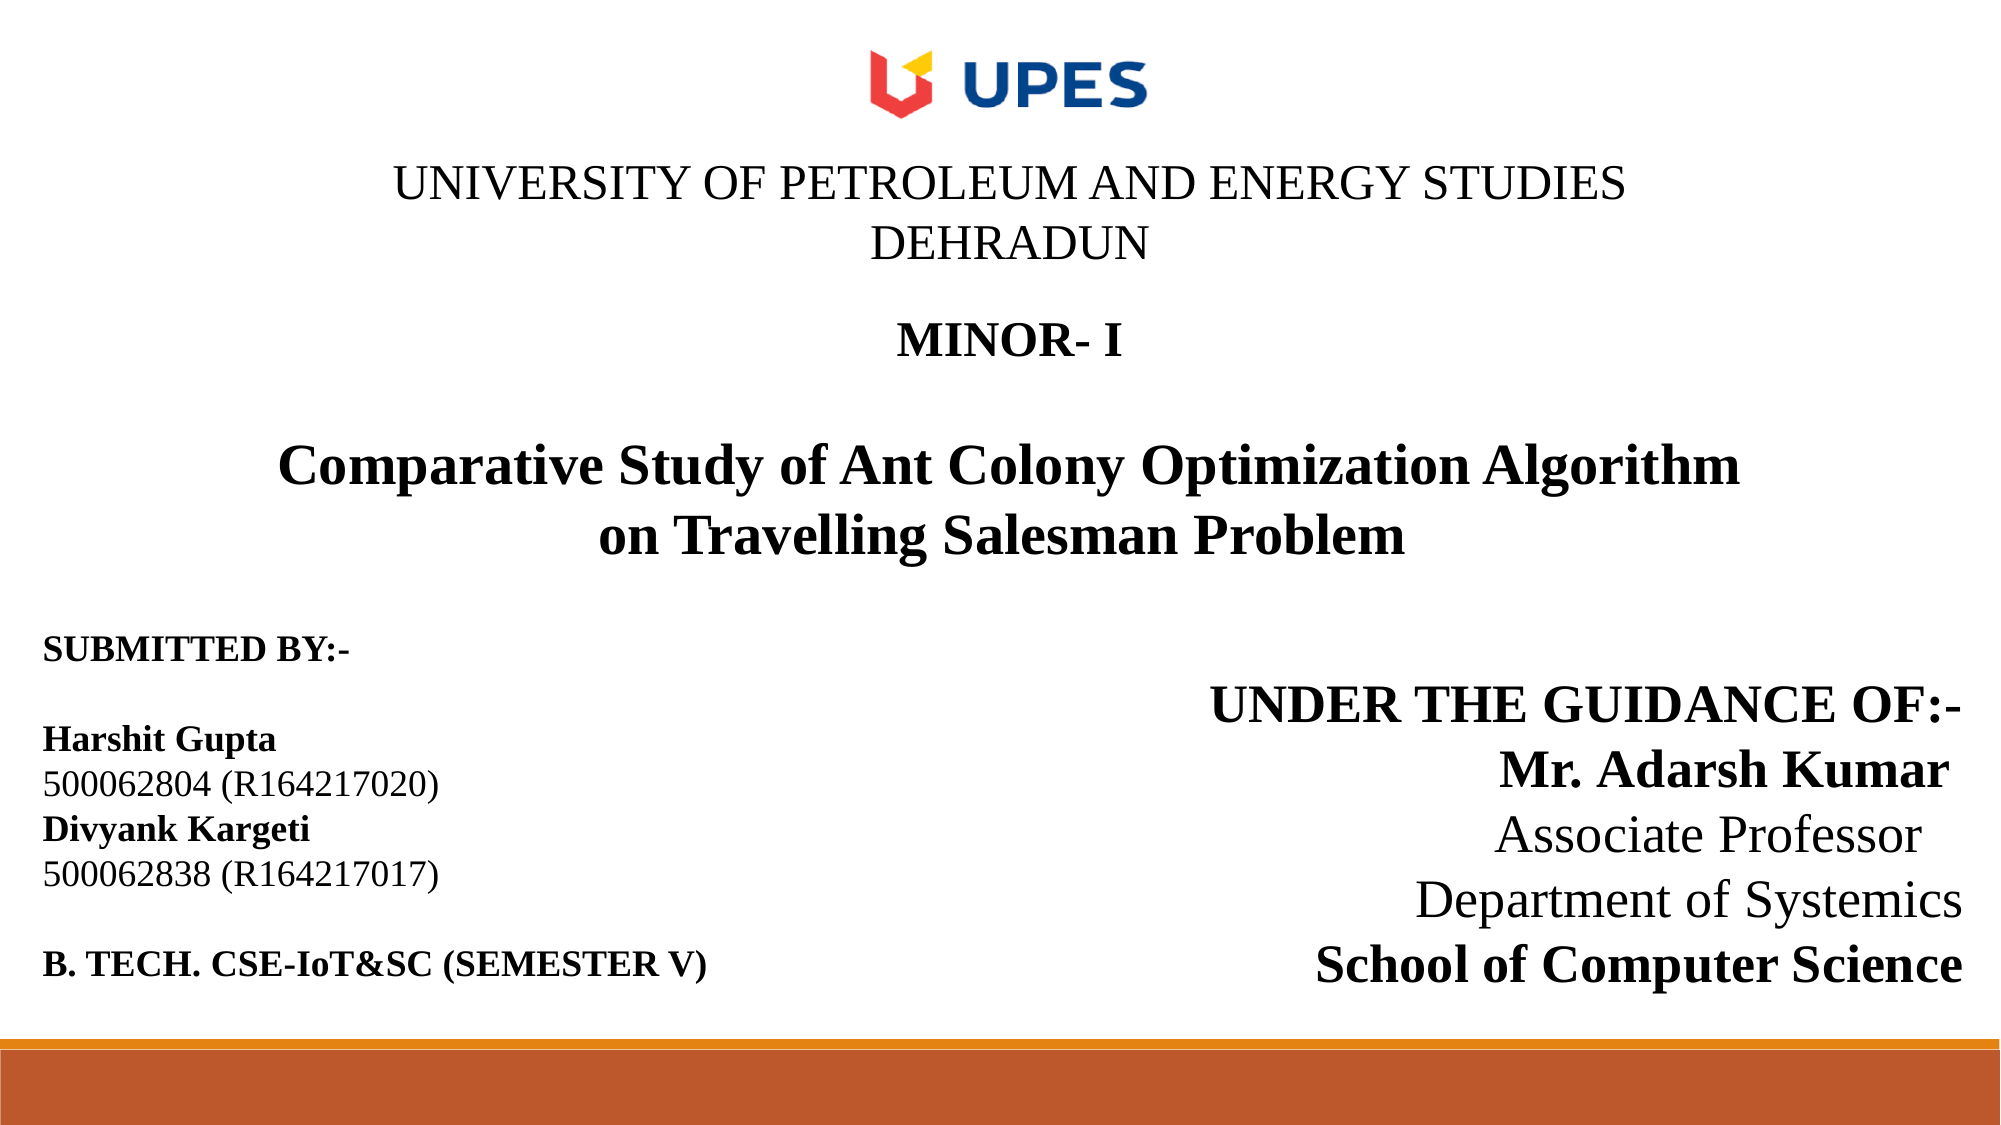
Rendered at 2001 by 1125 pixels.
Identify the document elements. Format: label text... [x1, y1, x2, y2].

text_box UNDER THE GUIDANCE OF:- Mr. Adarsh Kumar Associate Professor Department of Systemics School of Computer Science [1071, 616, 1979, 1001]
text_box UNIVERSITY OF PETROLEUM AND ENERGY STUDIES DEHRADUN [286, 142, 1734, 278]
picture [862, 29, 1158, 143]
text_box MINOR- I Comparative Study of Ant Colony Optimization Algorithm on Travelling Salesman Problem [232, 298, 1788, 574]
text_box SUBMITTED BY:- Harshit Gupta 500062804 (R164217020) Divyank Kargeti 500062838 (R164217017) B. TECH. CSE-IoT&SC (SEMESTER V) [27, 616, 782, 991]
